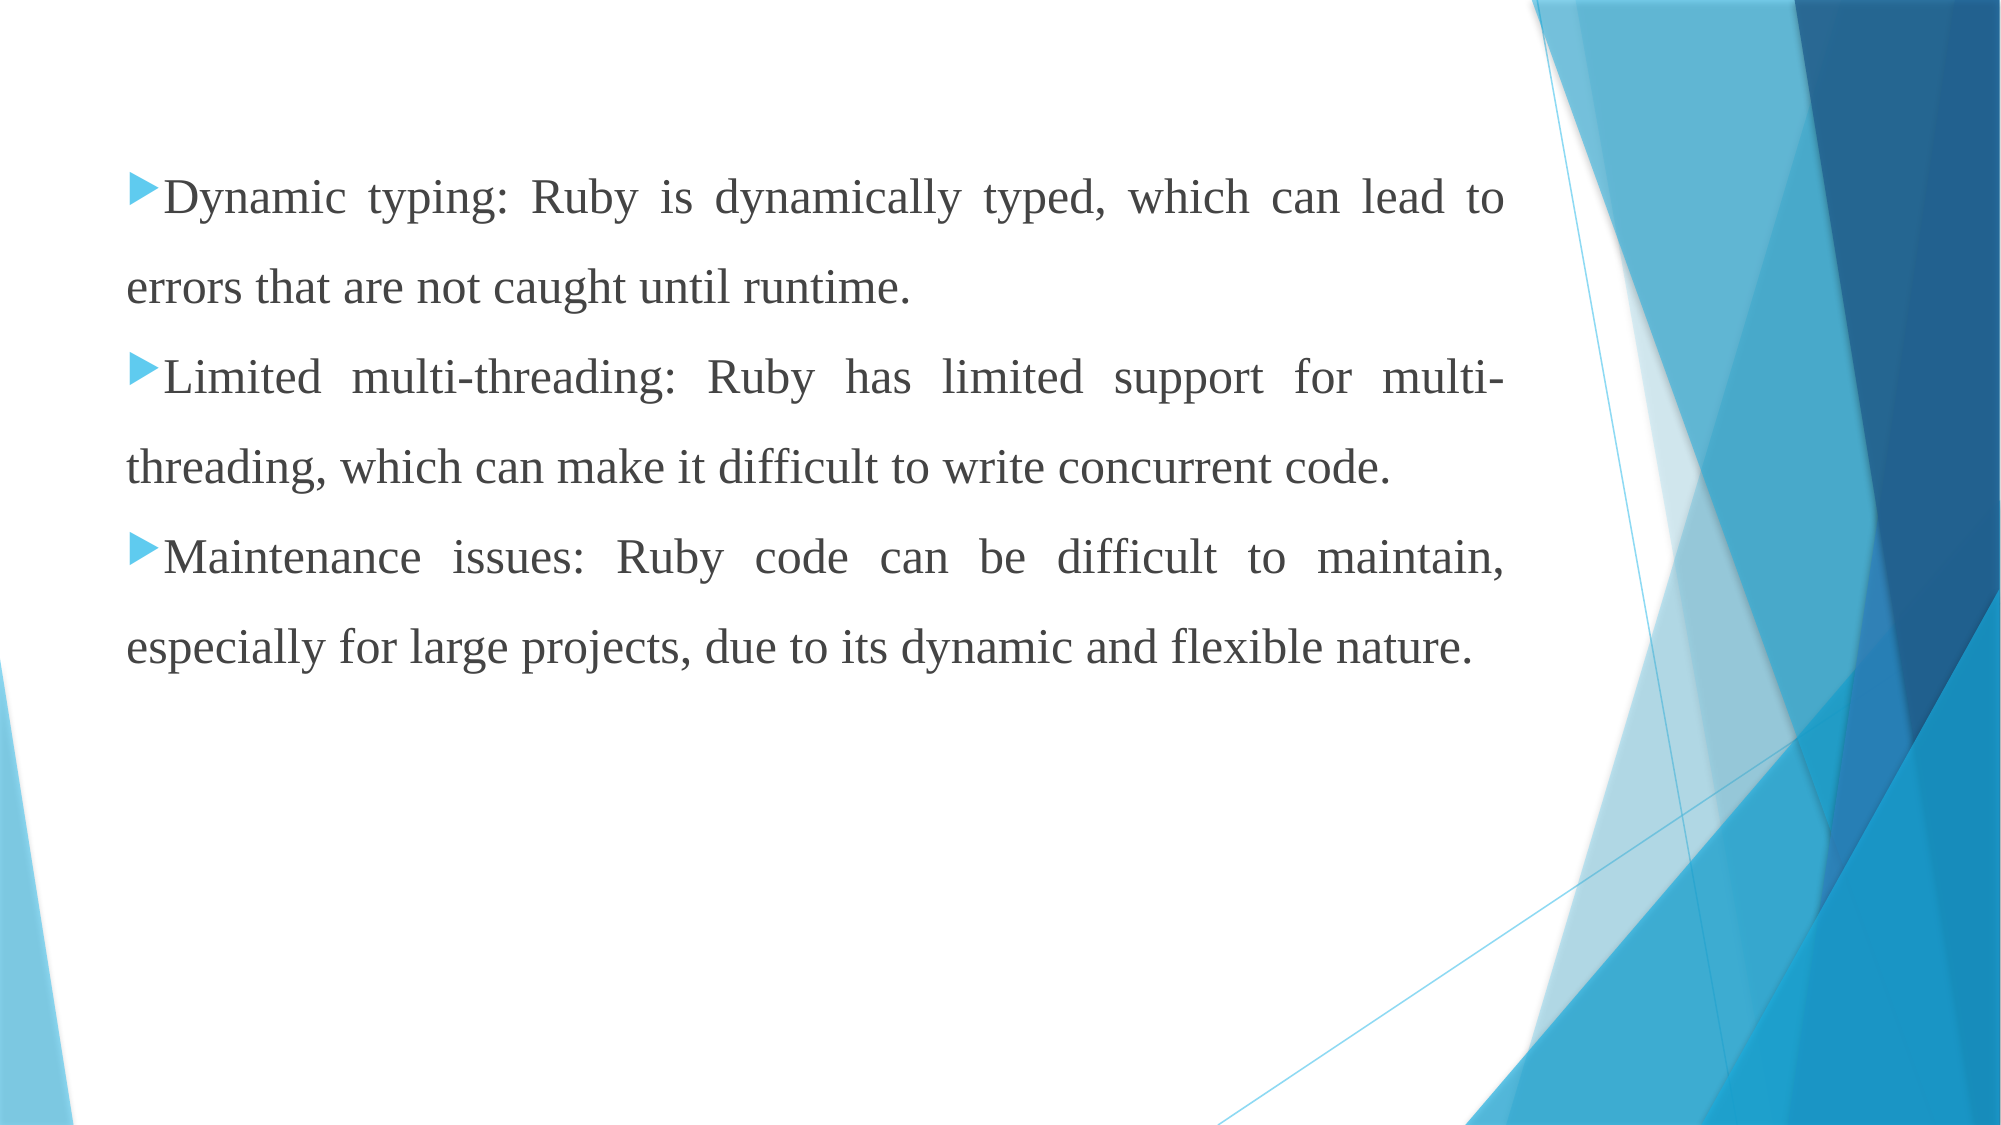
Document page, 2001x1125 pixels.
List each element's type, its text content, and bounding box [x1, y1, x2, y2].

list Dynamic typing: Ruby is dynamically typed, which can lead to errors that are not caught until runtime. Limited multi-threading: Ruby has limited support for multi-threading, which can make it difficult to write concurrent code. Maintenance issues: Ruby code can be difficult to maintain, especially for large projects, due to its dynamic and flexible nature. [111, 126, 1522, 991]
